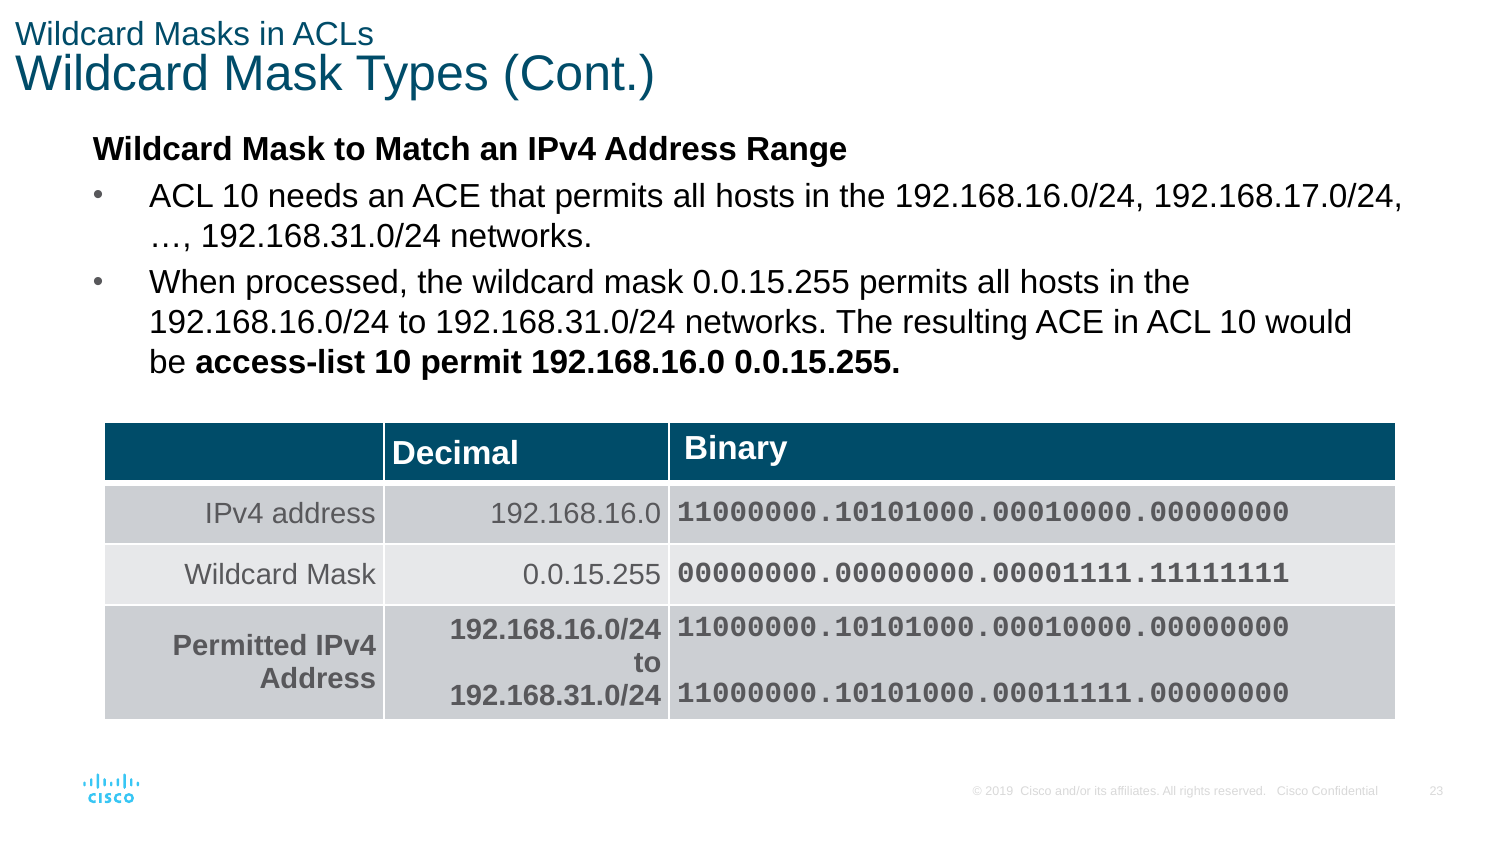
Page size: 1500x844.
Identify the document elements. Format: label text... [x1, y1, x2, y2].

table_cell Wildcard Mask [105, 545, 383, 604]
table_cell 192.168.16.0 [385, 486, 668, 543]
table_cell 192.168.16.0/24 to 192.168.31.0/24 [385, 606, 668, 719]
table_cell Permitted IPv4 Address [105, 606, 383, 719]
title Wildcard Masks in ACLs Wildcard Mask Types (Cont.) [0, 0, 1369, 121]
table_cell 0.0.15.255 [385, 545, 668, 604]
table_header Decimal [385, 423, 668, 480]
table_cell 11000000.10101000.00010000.00000000 11000000.10101000.00011111.00000000 [670, 606, 1395, 719]
table_cell IPv4 address [105, 486, 383, 543]
table_cell 11000000.10101000.00010000.00000000 [670, 486, 1395, 543]
table_header Binary [670, 423, 1395, 480]
table_cell 00000000.00000000.00001111.11111111 [670, 545, 1395, 604]
table_header [105, 423, 383, 480]
list Wildcard Mask to Match an IPv4 Address Range ACL 10 needs an ACE that permits all hosts in the 192.168.16.0/24, 192.168.17.0/24, …, 192.168.31.0/24 networks. When processed, the wildcard mask 0.0.15.255 permits all hosts in the 192.168.16.0/24 to 192.168.31.0/24 networks. The resulting ACE in ACL 10 would be access-list 10 permit 192.168.16.0 0.0.15.255. [77, 120, 1437, 403]
